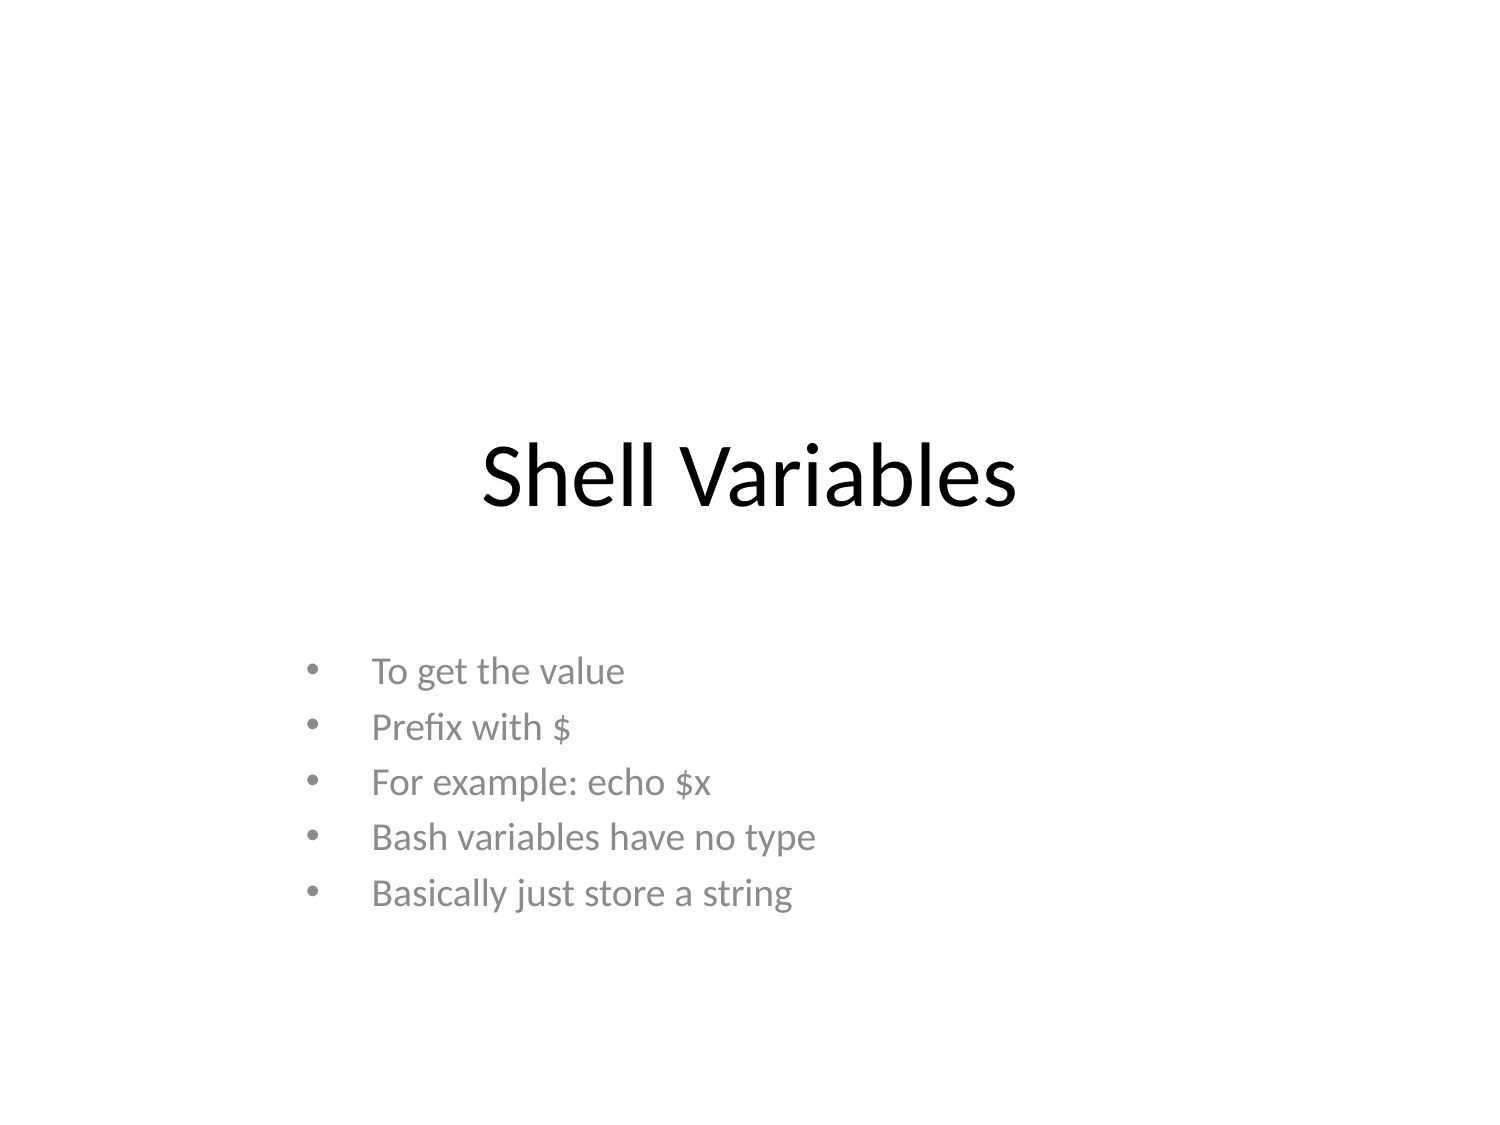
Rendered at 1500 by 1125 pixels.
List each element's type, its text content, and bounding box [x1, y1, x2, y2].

title Shell Variables [112, 349, 1388, 591]
subtitle To get the value Prefix with $ For example: echo $x Bash variables have no type Basically just store a string [225, 637, 1275, 925]
